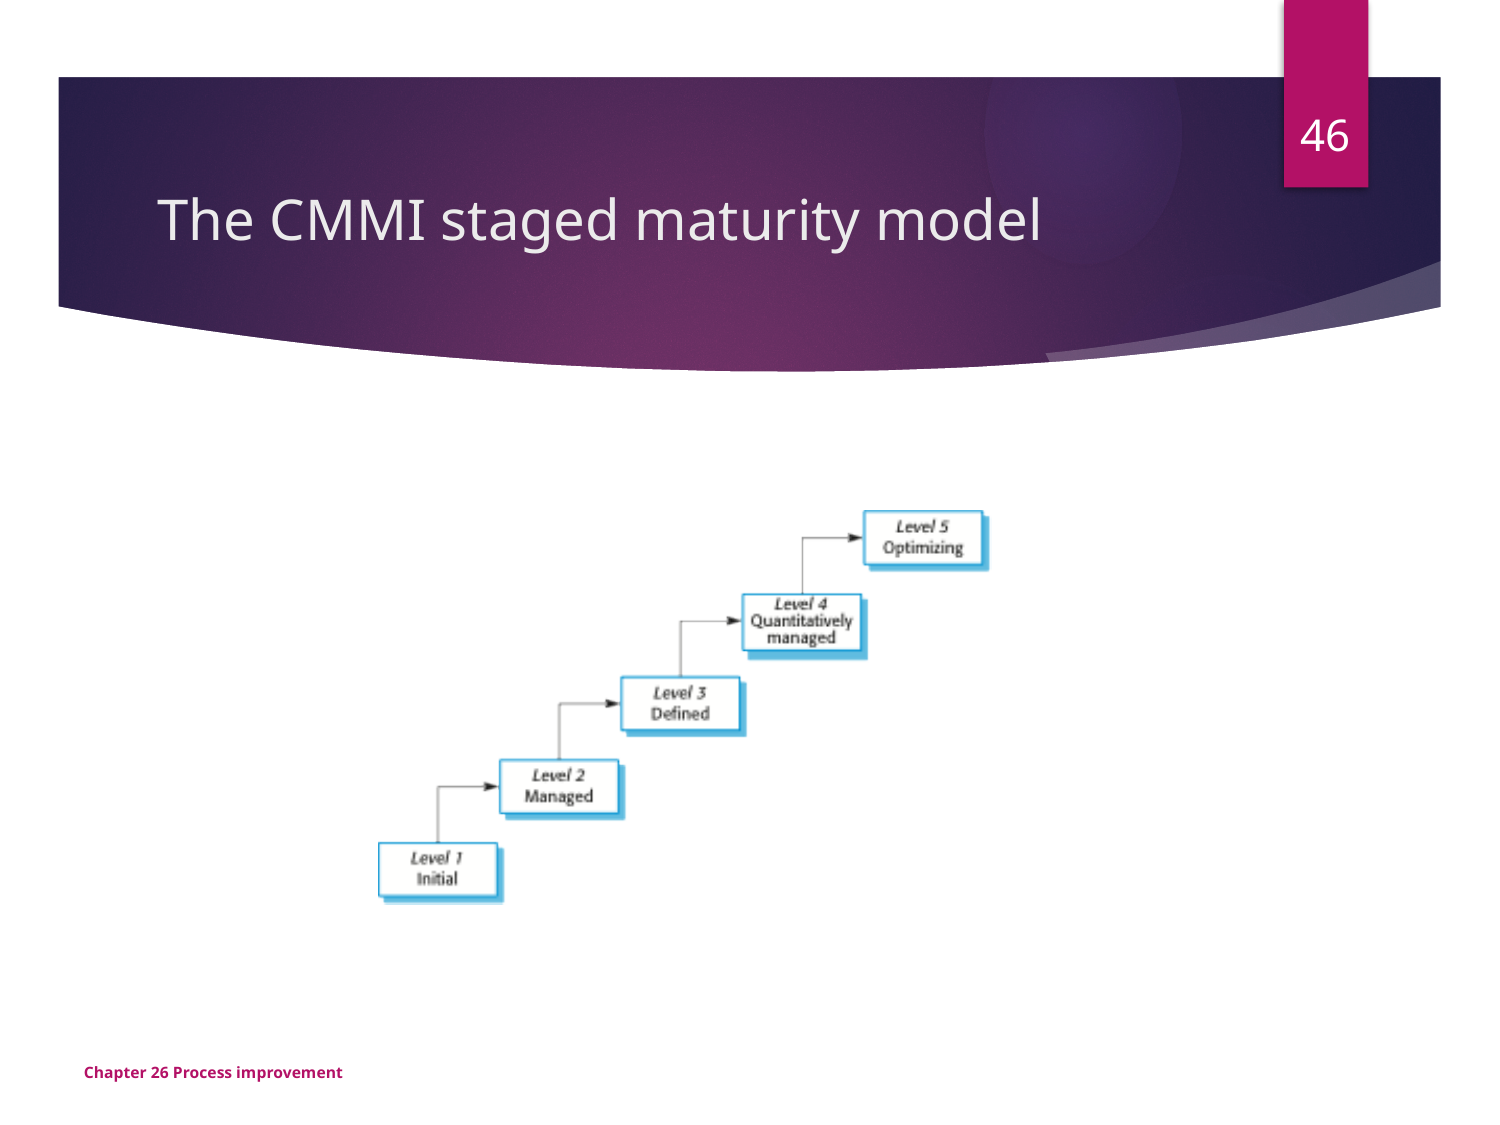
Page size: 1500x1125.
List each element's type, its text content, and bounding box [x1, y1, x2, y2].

slide_number 46 [1273, 48, 1377, 175]
footer Chapter 26 Process improvement [69, 1048, 544, 1099]
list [378, 510, 992, 905]
title The CMMI staged maturity model [142, 159, 1220, 276]
